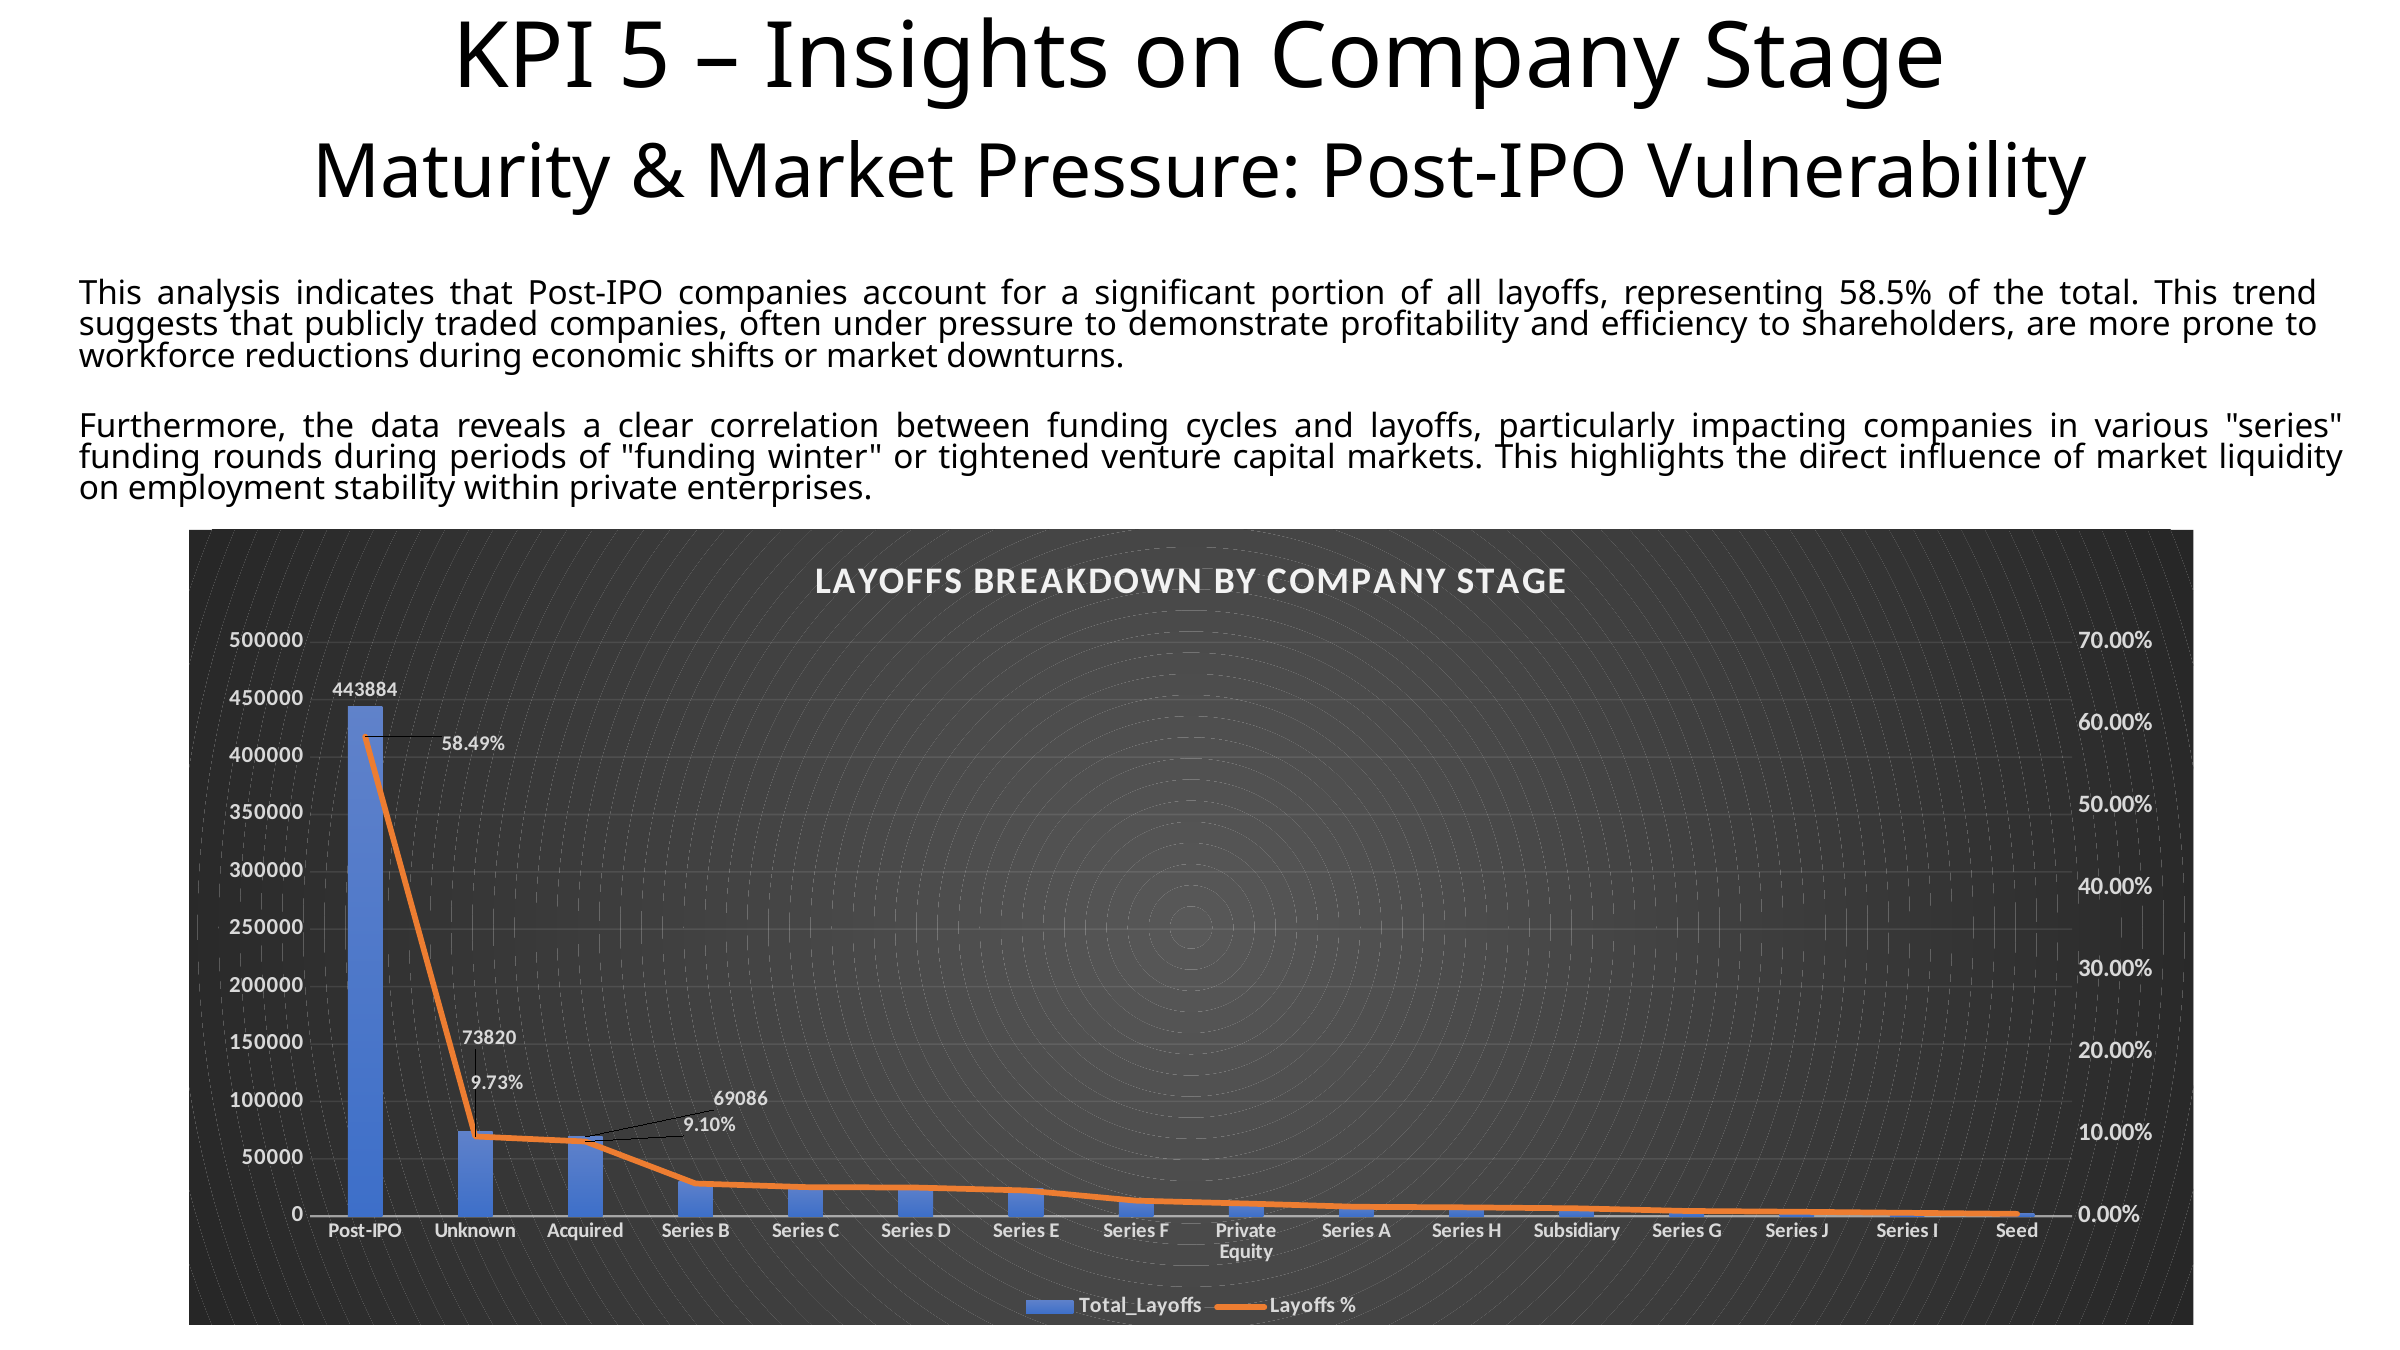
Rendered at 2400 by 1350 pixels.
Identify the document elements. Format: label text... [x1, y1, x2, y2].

chart [189, 529, 2194, 1325]
text_box This analysis indicates that Post-IPO companies account for a significant portion of all layoffs, representing 58.5% of the total. This trend suggests that publicly traded companies, often under pressure to demonstrate profitability and efficiency to shareholders, are more prone to workforce reductions during economic shifts or market downturns. [78, 279, 2322, 343]
text_box KPI 5 – Insights on Company Stage [222, 76, 2178, 164]
text_box Furthermore, the data reveals a clear correlation between funding cycles and layoffs, particularly impacting companies in various "series" funding rounds during periods of "funding winter" or tightened venture capital markets. This highlights the direct influence of market liquidity on employment stability within private enterprises. [78, 388, 2347, 530]
text_box Maturity & Market Pressure: Post-IPO Vulnerability [274, 163, 2126, 252]
